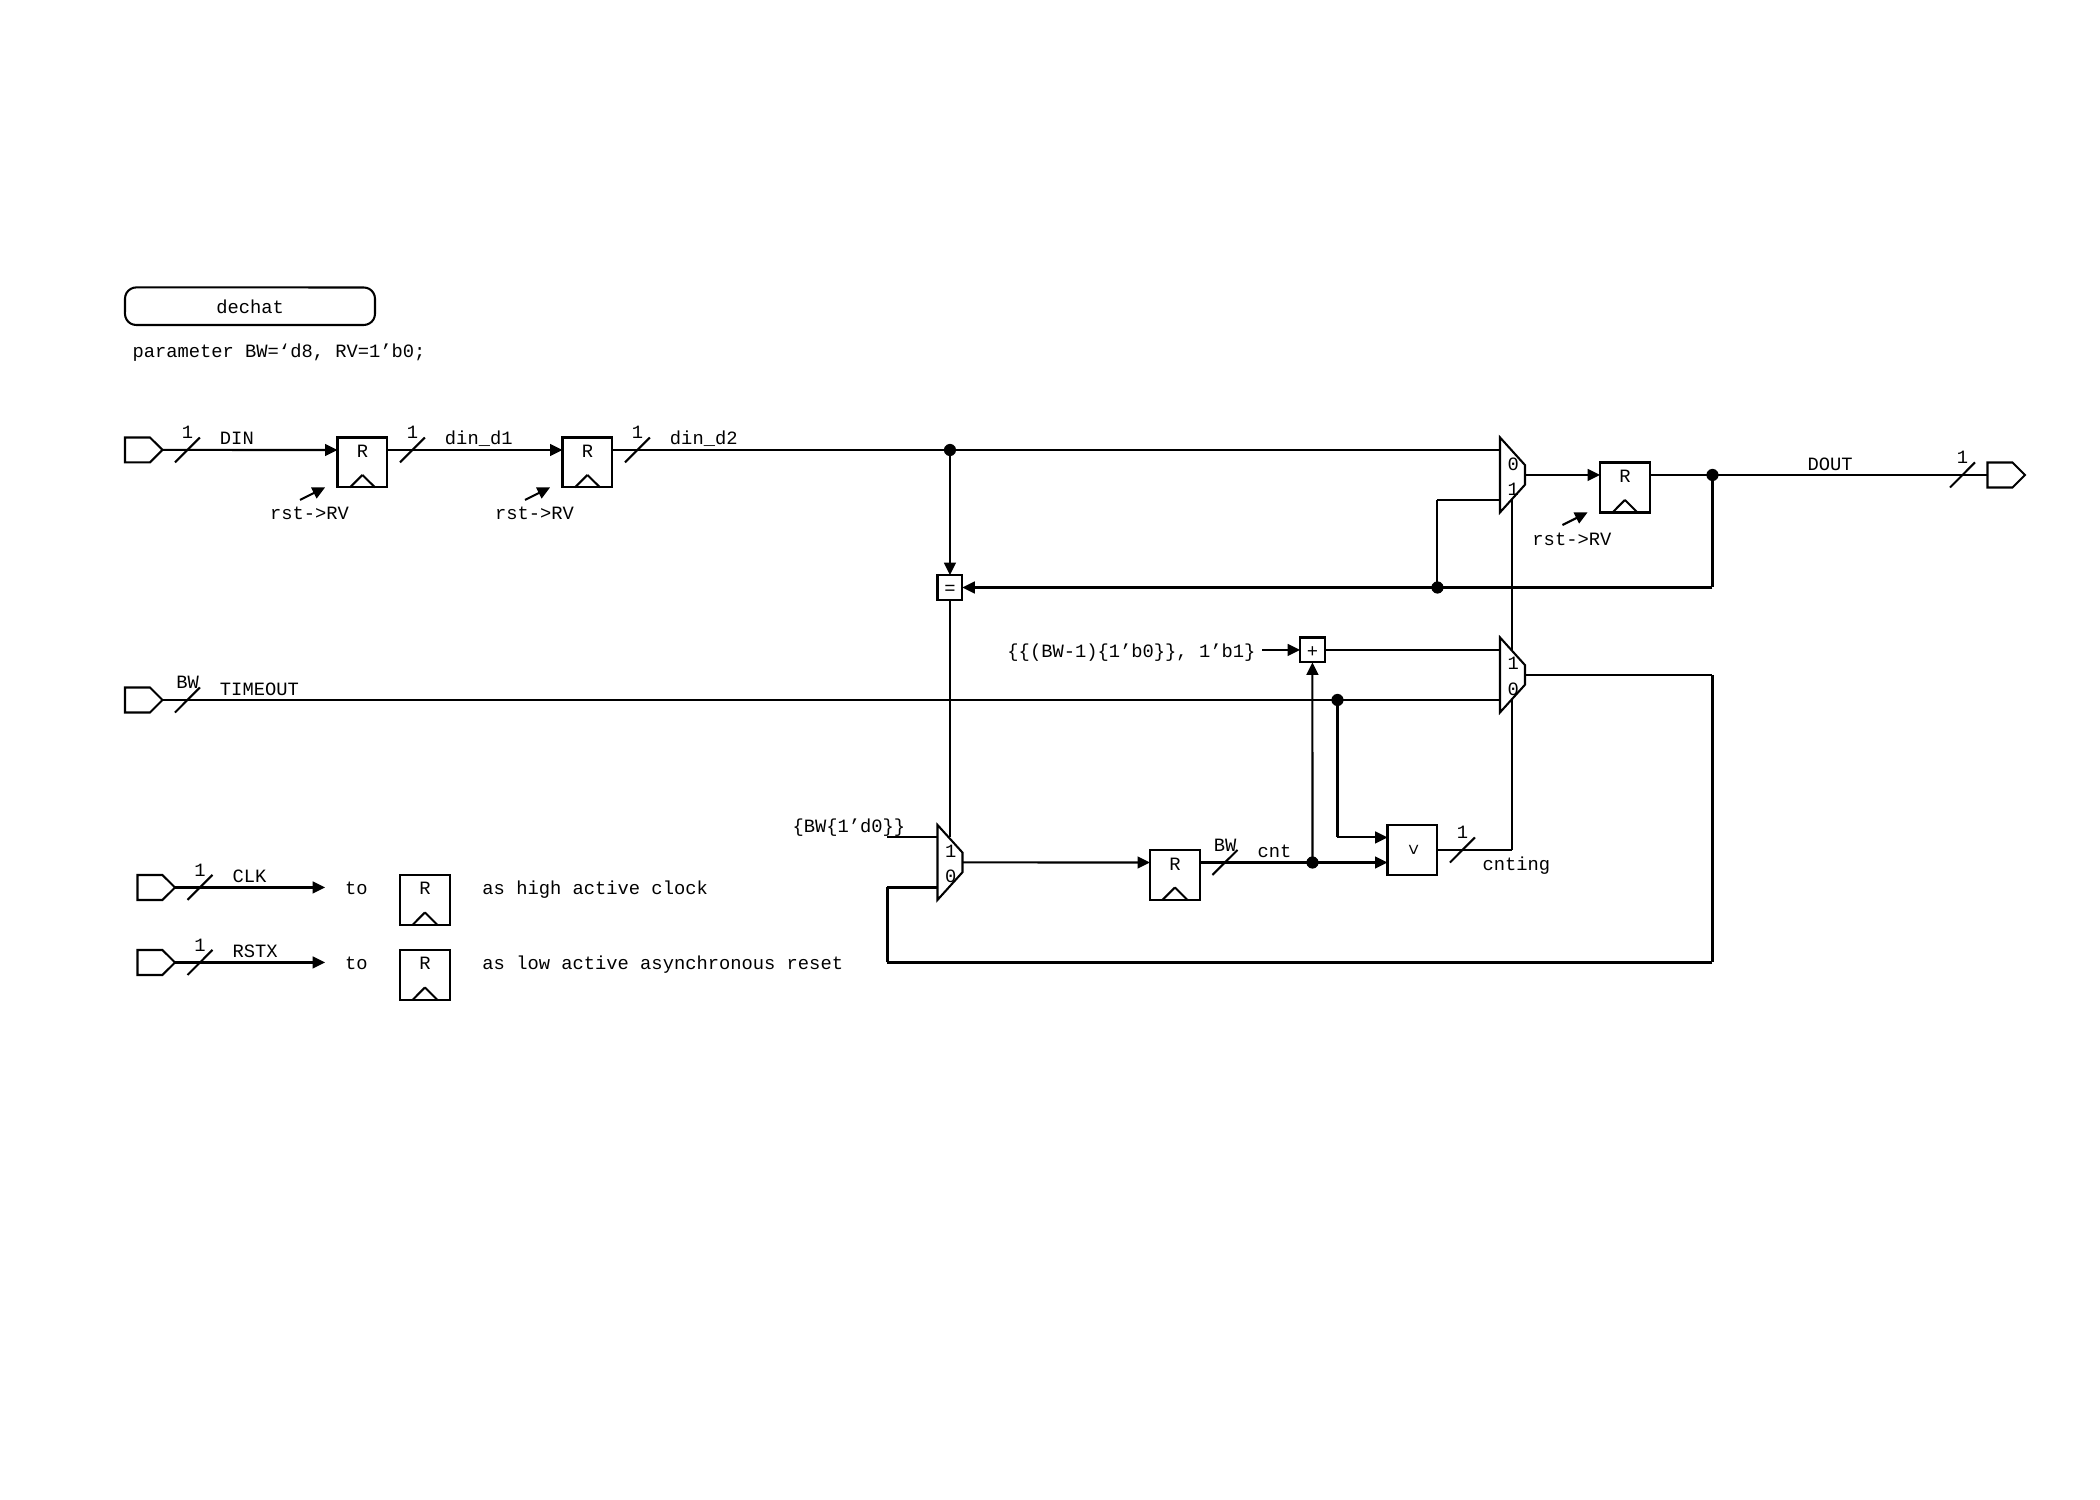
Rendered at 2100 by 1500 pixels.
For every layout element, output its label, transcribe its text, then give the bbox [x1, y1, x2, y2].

text_box R [574, 436, 601, 463]
text_box R [349, 436, 376, 463]
text_box [399, 949, 451, 1001]
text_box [187, 949, 213, 962]
text_box BW [1211, 836, 1238, 851]
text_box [587, 474, 600, 488]
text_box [424, 912, 438, 925]
text_box [1149, 849, 1201, 901]
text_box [1449, 837, 1475, 863]
text_box [123, 436, 163, 464]
text_box 1 [399, 424, 426, 438]
text_box R [413, 949, 438, 976]
text_box [936, 888, 950, 903]
text_box as low active asynchronous reset [474, 949, 551, 976]
text_box [1986, 461, 2027, 489]
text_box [1949, 462, 1975, 474]
text_box dechat [123, 286, 377, 327]
text_box cnt [1249, 836, 1312, 862]
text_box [362, 474, 375, 488]
text_box 1 [1499, 474, 1526, 501]
text_box CLK [224, 861, 301, 886]
text_box as high active clock [474, 874, 551, 901]
text_box 1 [1449, 824, 1476, 838]
text_box RSTX [224, 936, 301, 961]
text_box 0 [1499, 676, 1526, 701]
text_box R [1161, 849, 1188, 876]
text_box 1 [1499, 649, 1526, 676]
text_box 0 [936, 863, 963, 888]
text_box parameter BW=‘d8, RV=1’b0; [124, 336, 201, 363]
text_box 1 [936, 836, 963, 863]
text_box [349, 474, 362, 488]
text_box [1162, 887, 1174, 900]
text_box rst->RV [1524, 524, 1601, 551]
text_box [936, 822, 949, 836]
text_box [524, 487, 550, 500]
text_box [187, 888, 213, 900]
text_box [174, 437, 200, 449]
text_box [561, 436, 613, 488]
text_box 1 [186, 936, 213, 951]
text_box R [413, 874, 438, 901]
text_box [399, 874, 451, 926]
text_box to [336, 874, 413, 901]
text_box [412, 987, 424, 1000]
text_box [1212, 849, 1238, 875]
text_box [1498, 434, 1512, 449]
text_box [424, 987, 438, 1000]
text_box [574, 474, 587, 488]
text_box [1612, 499, 1624, 513]
text_box [1498, 501, 1511, 516]
text_box {{(BW-1){1’b0}}, 1’b1} [1186, 636, 1263, 663]
text_box R [1611, 461, 1638, 488]
text_box 1 [624, 424, 651, 438]
text_box din_d2 [661, 424, 738, 449]
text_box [1174, 887, 1188, 900]
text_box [624, 437, 650, 463]
text_box = [936, 574, 963, 601]
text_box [187, 963, 213, 975]
text_box 0 [1499, 449, 1526, 474]
text_box to [336, 949, 413, 976]
text_box cnt [1313, 836, 1326, 862]
text_box [136, 873, 175, 902]
text_box 1 [174, 424, 201, 438]
text_box < [1386, 824, 1438, 876]
text_box [336, 436, 388, 488]
text_box BW [174, 674, 201, 688]
text_box 1 [1949, 449, 1976, 463]
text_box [1949, 476, 1975, 488]
text_box TIMEOUT [211, 674, 288, 699]
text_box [399, 437, 425, 463]
text_box [1498, 634, 1511, 649]
text_box rst->RV [486, 499, 563, 526]
text_box {BW{1’d0}} [836, 811, 913, 838]
text_box + [1299, 636, 1326, 663]
text_box [123, 686, 163, 714]
text_box DOUT [1799, 449, 1876, 474]
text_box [174, 687, 200, 713]
text_box [1498, 701, 1511, 716]
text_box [187, 874, 213, 887]
text_box 1 [186, 861, 213, 876]
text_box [174, 451, 200, 463]
text_box [1599, 461, 1651, 514]
text_box rst->RV [261, 499, 338, 526]
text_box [1562, 512, 1588, 525]
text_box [299, 487, 325, 500]
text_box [1624, 499, 1638, 513]
text_box din_d1 [436, 424, 513, 449]
text_box [136, 948, 175, 977]
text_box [412, 912, 424, 925]
text_box cnting [1474, 849, 1551, 876]
text_box DIN [211, 424, 288, 448]
